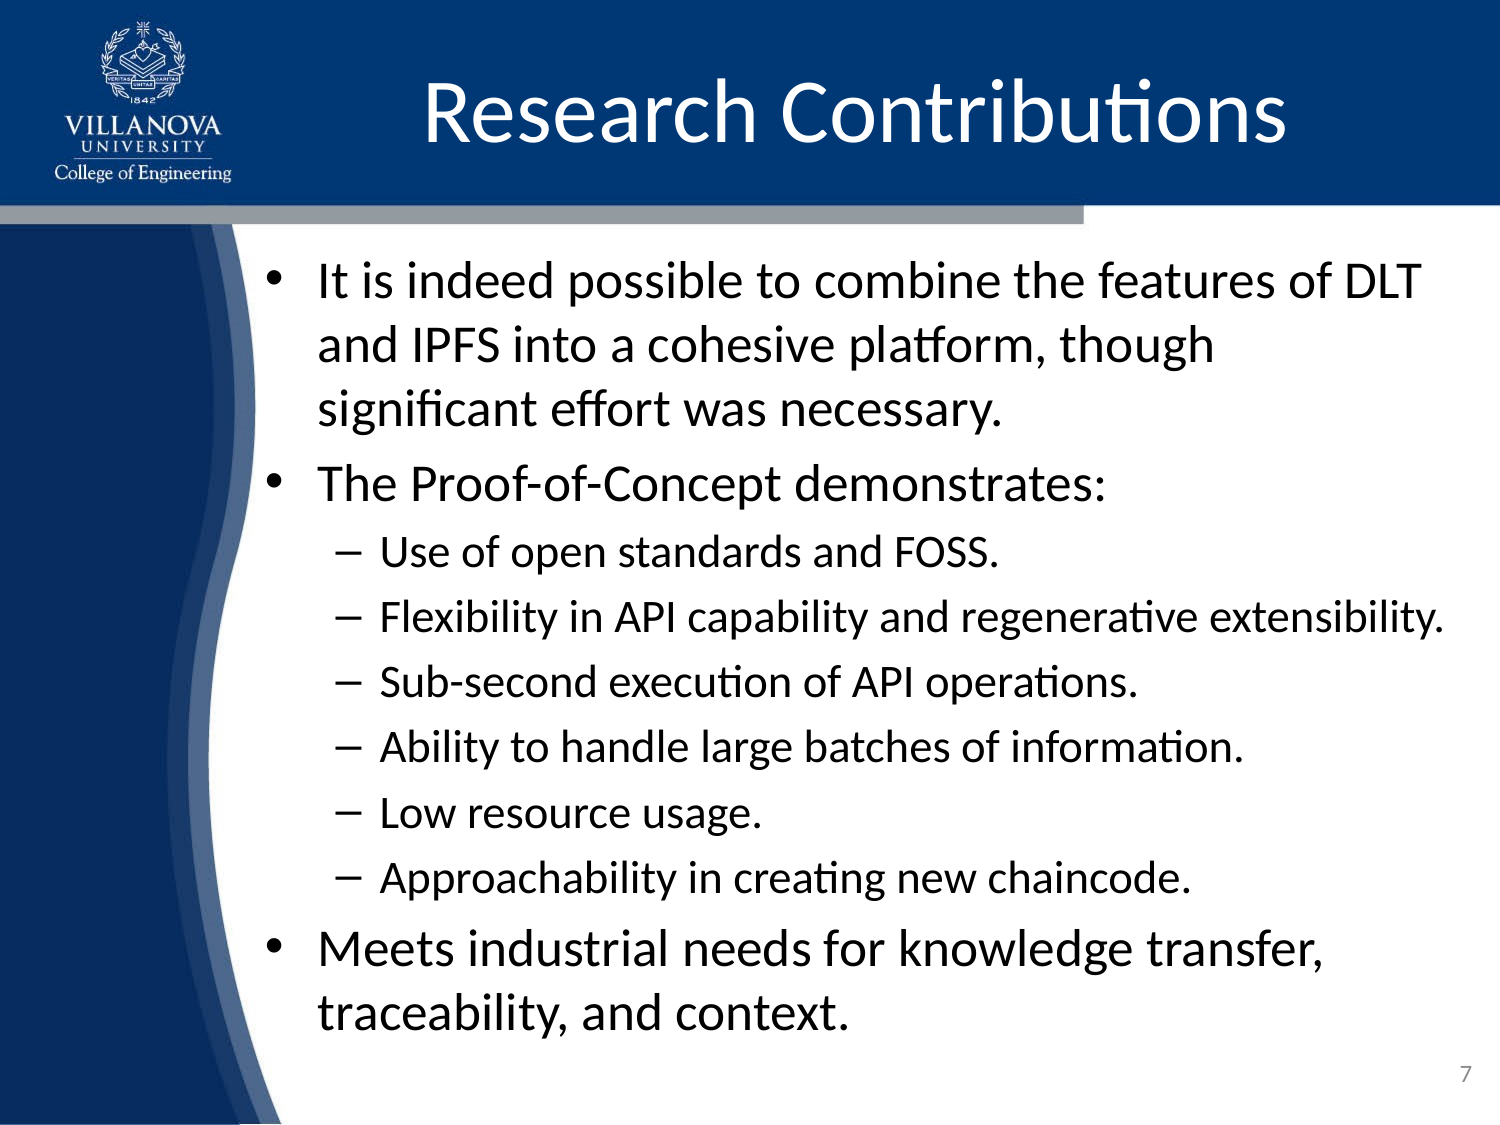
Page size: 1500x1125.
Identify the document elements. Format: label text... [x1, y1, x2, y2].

title Research Contributions [212, 12, 1500, 200]
slide_number 7 [1425, 1042, 1488, 1103]
list It is indeed possible to combine the features of DLT and IPFS into a cohesive platform, though significant effort was necessary. The Proof-of-Concept demonstrates: Use of open standards and FOSS. Flexibility in API capability and regenerative extensibility. Sub-second execution of API operations. Ability to handle large batches of information. Low resource usage. Approachability in creating new chaincode. Meets industrial needs for knowledge transfer, traceability, and context. [249, 237, 1463, 1042]
picture [0, 0, 1500, 1125]
footer [150, 1042, 1425, 1103]
